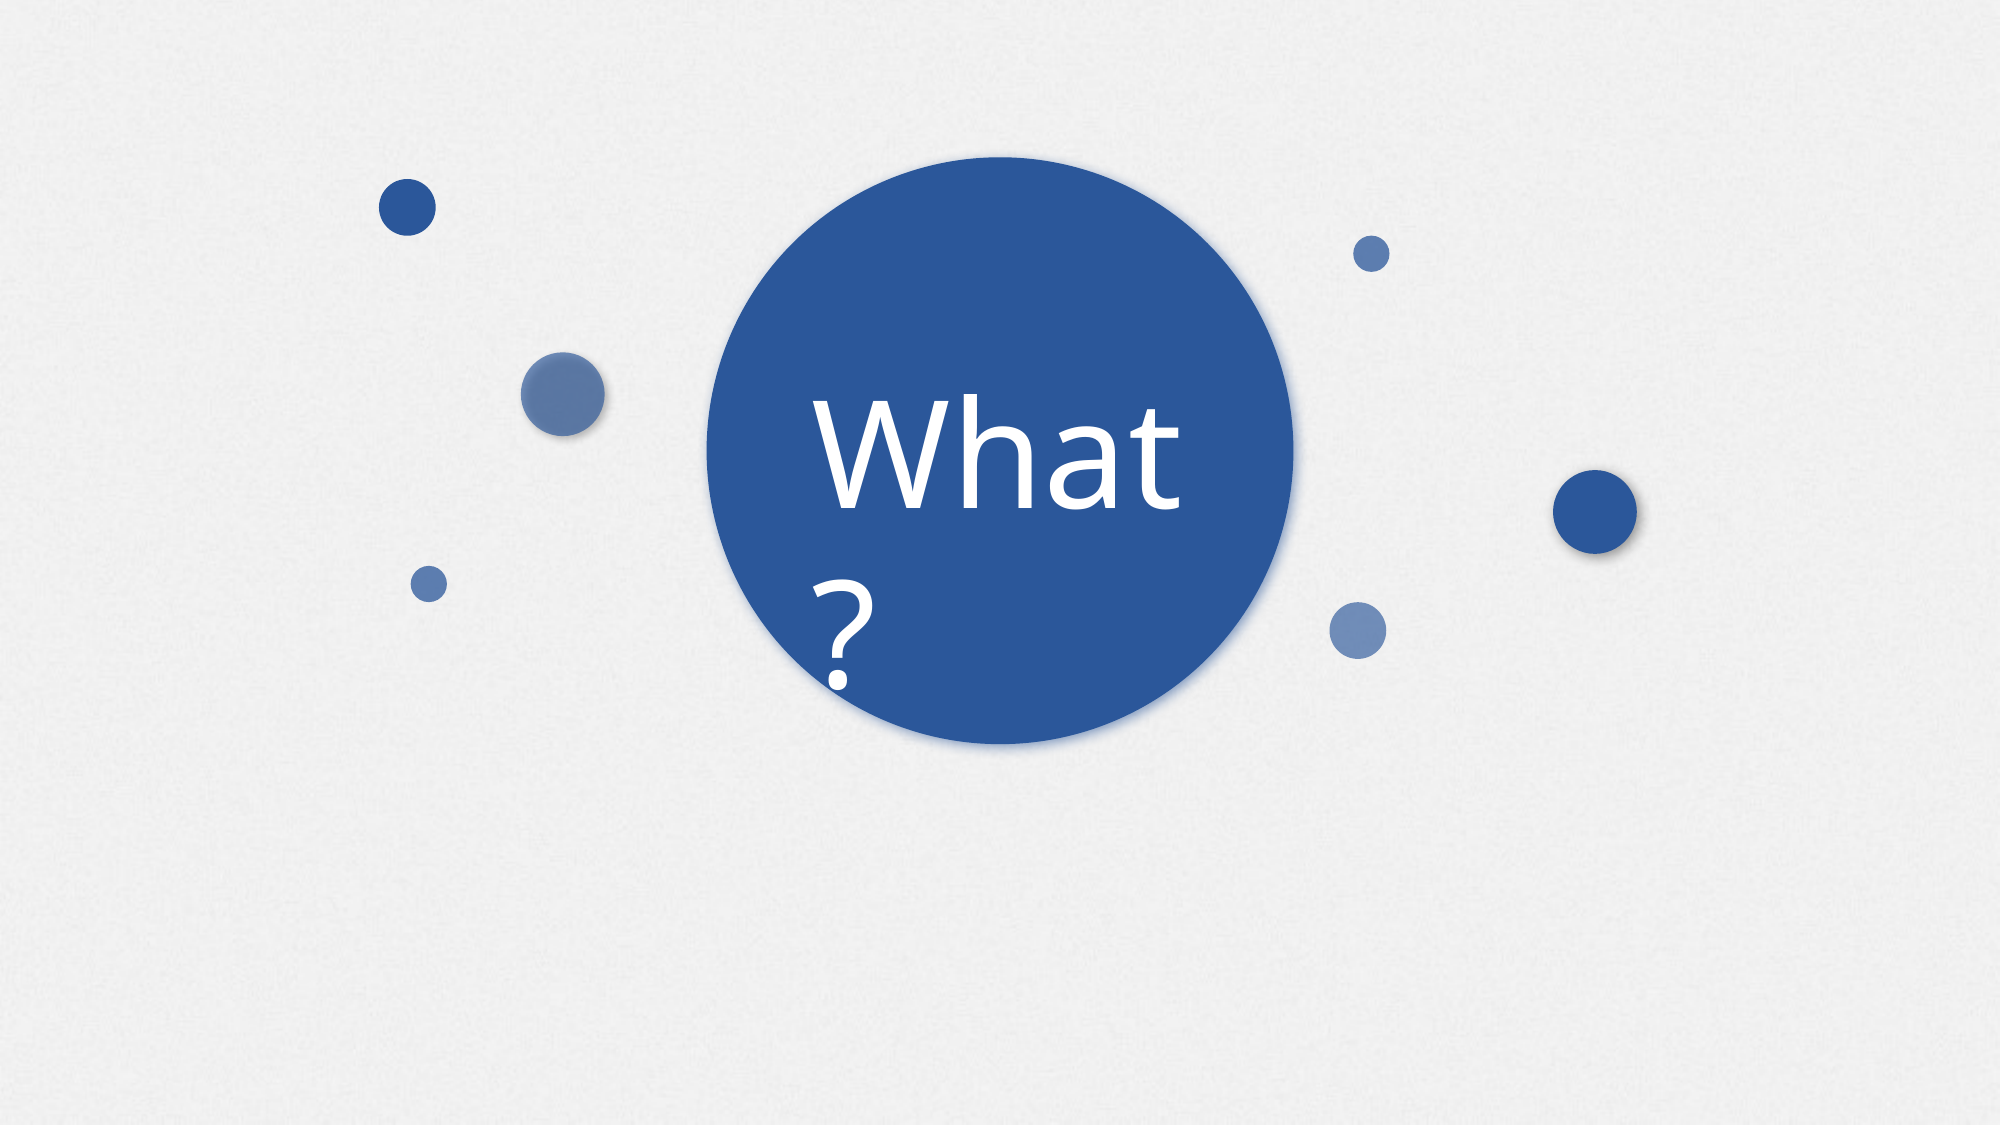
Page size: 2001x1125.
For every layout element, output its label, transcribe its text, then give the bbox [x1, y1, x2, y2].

text_box [1551, 469, 1638, 555]
text_box [1328, 601, 1388, 660]
picture [0, 0, 2000, 1125]
text_box [377, 177, 437, 237]
text_box [898, 727, 1102, 746]
text_box [1352, 234, 1391, 273]
text_box [409, 564, 448, 604]
text_box [519, 351, 606, 438]
text_box What? [797, 351, 1203, 727]
text_box [705, 156, 1295, 664]
